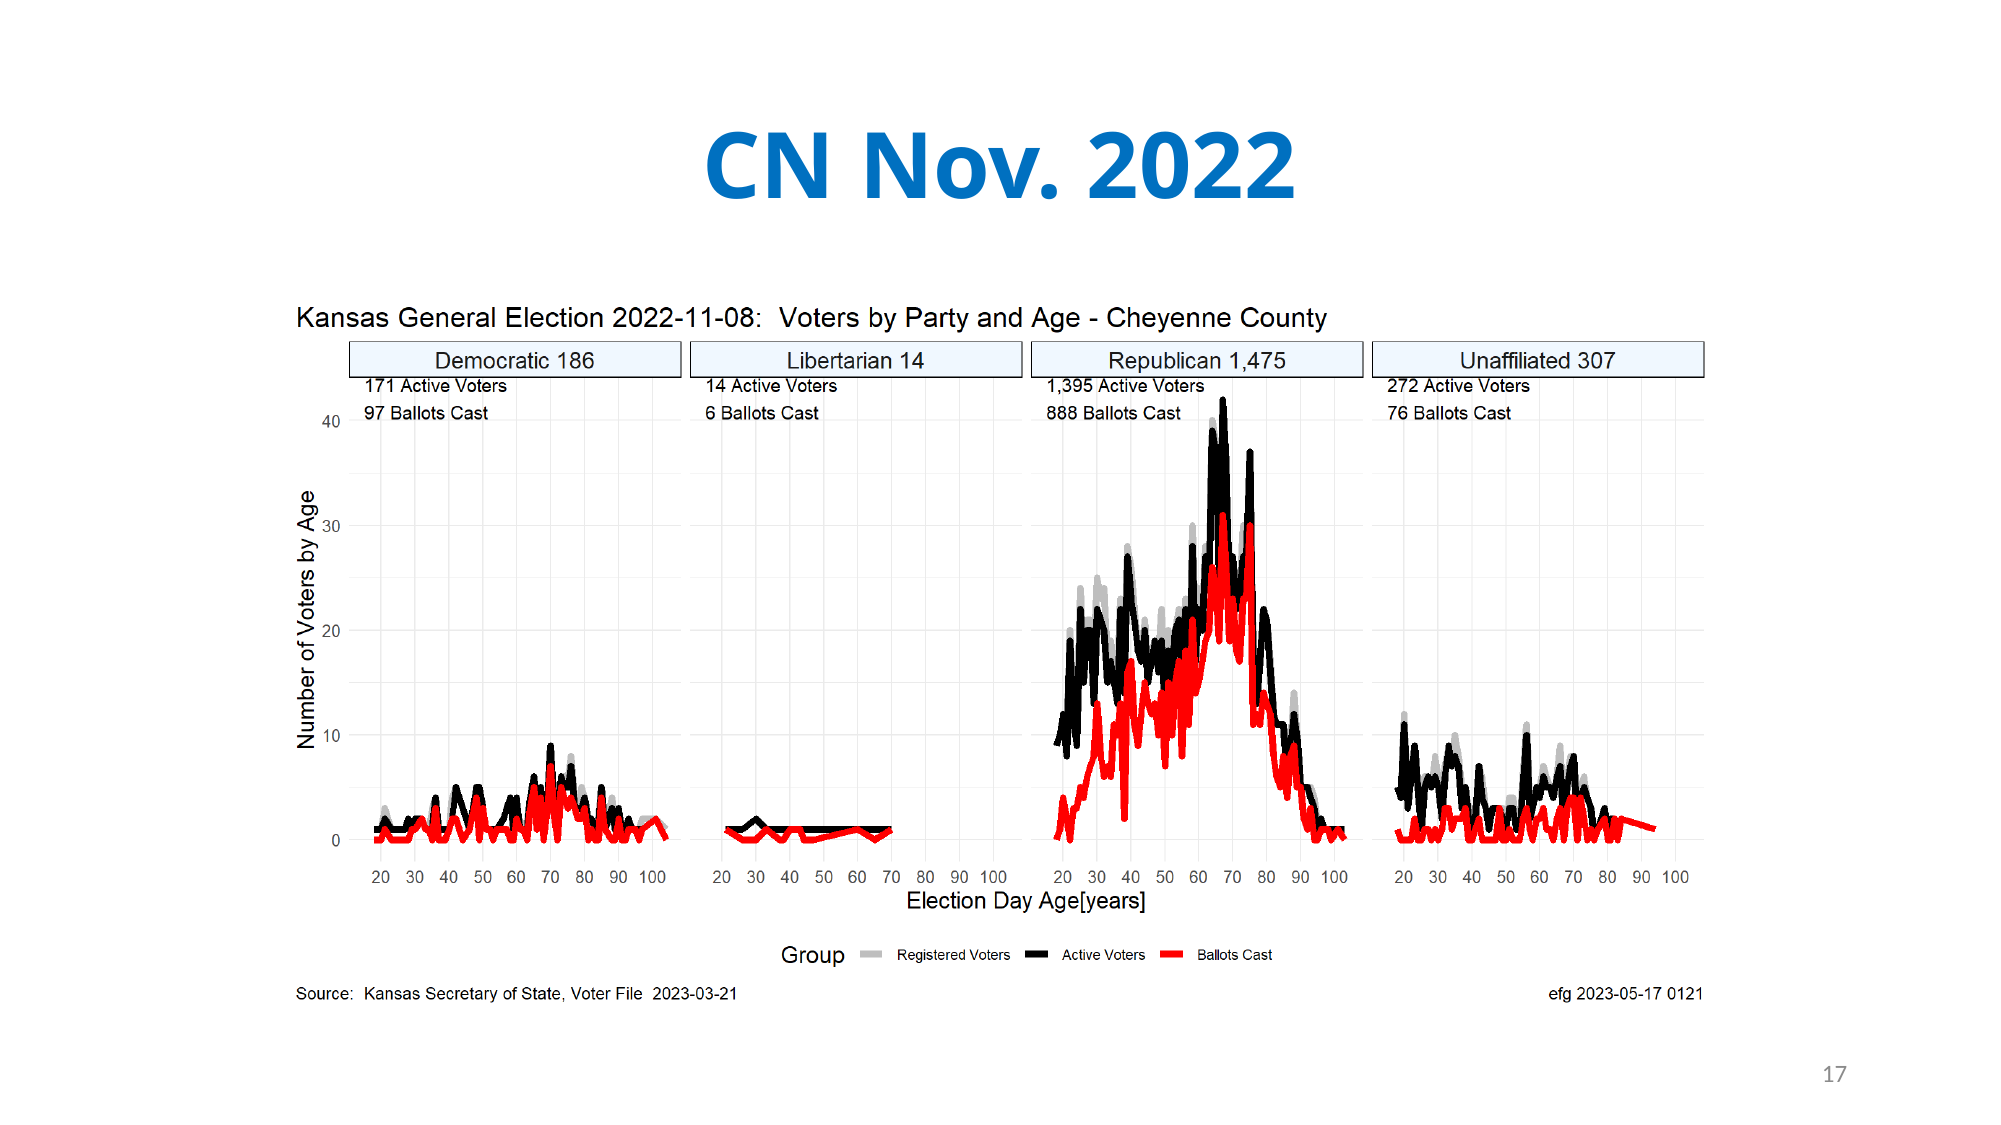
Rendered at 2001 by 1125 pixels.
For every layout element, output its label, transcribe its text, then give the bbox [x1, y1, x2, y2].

picture [287, 297, 1713, 1011]
title CN Nov. 2022 [137, 59, 1863, 278]
slide_number ‹#› [1412, 1042, 1863, 1103]
